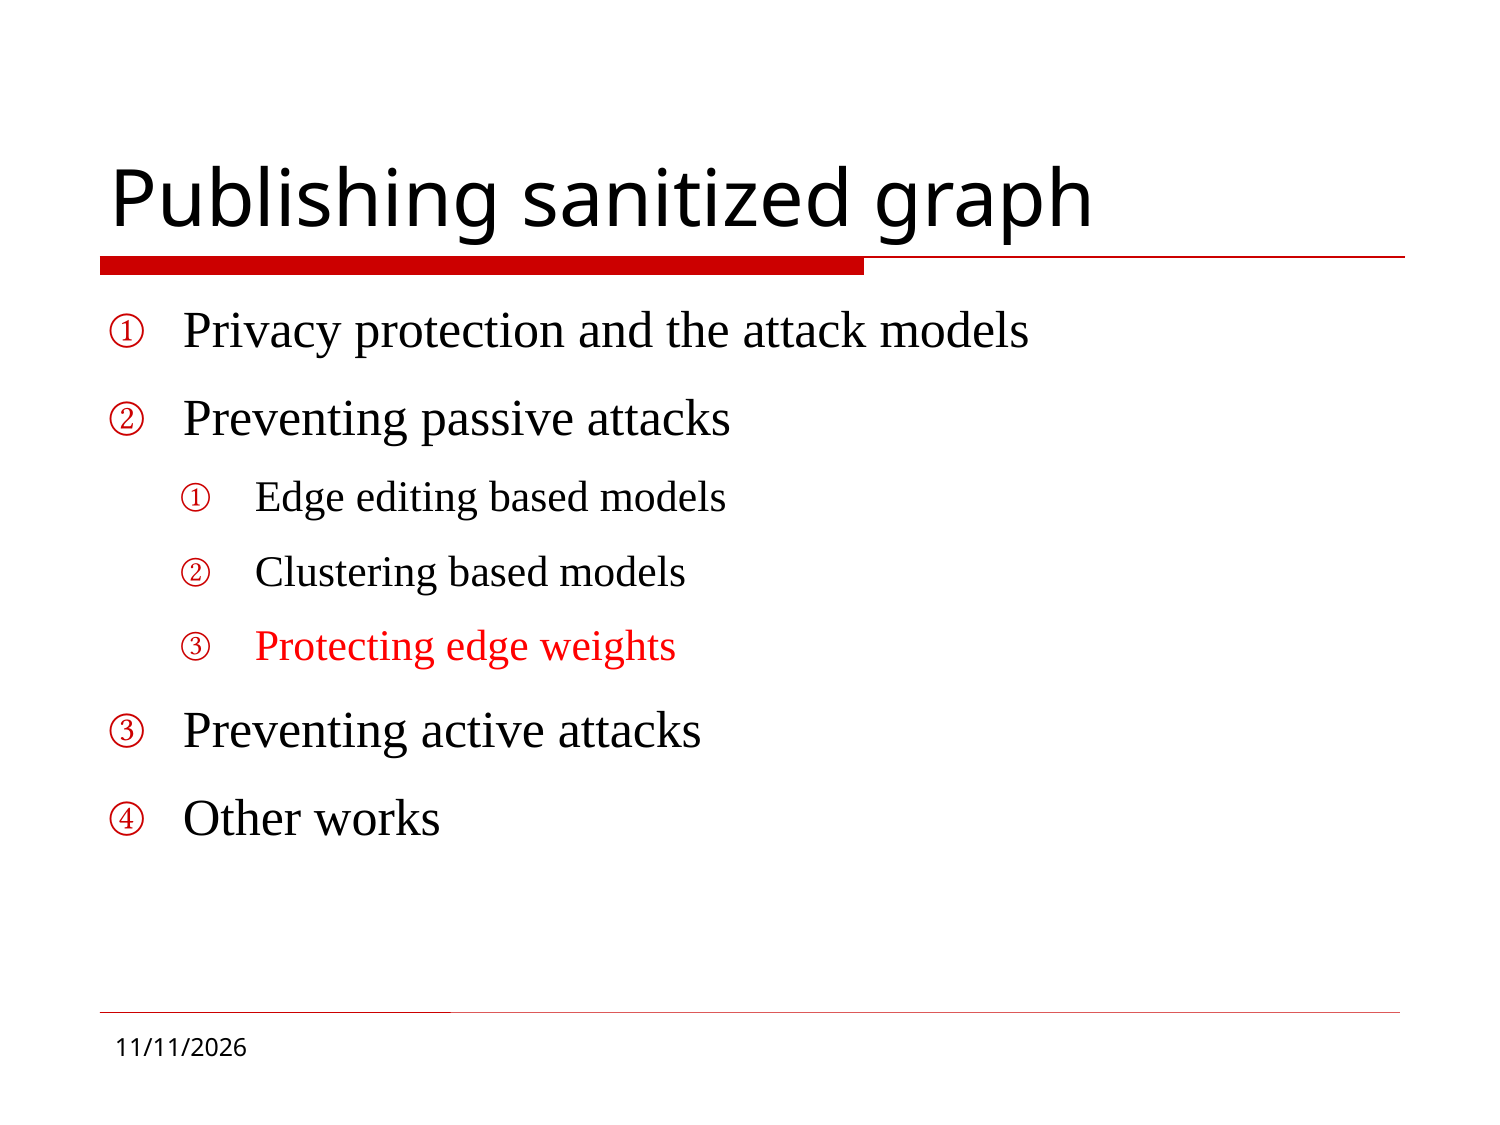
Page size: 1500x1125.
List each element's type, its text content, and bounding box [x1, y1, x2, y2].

title Publishing sanitized graph [93, 49, 1407, 250]
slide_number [99, 1024, 426, 1103]
list Privacy protection and the attack models Preventing passive attacks Edge editing based models Clustering based models Protecting edge weights Preventing active attacks Other works [92, 287, 1406, 988]
